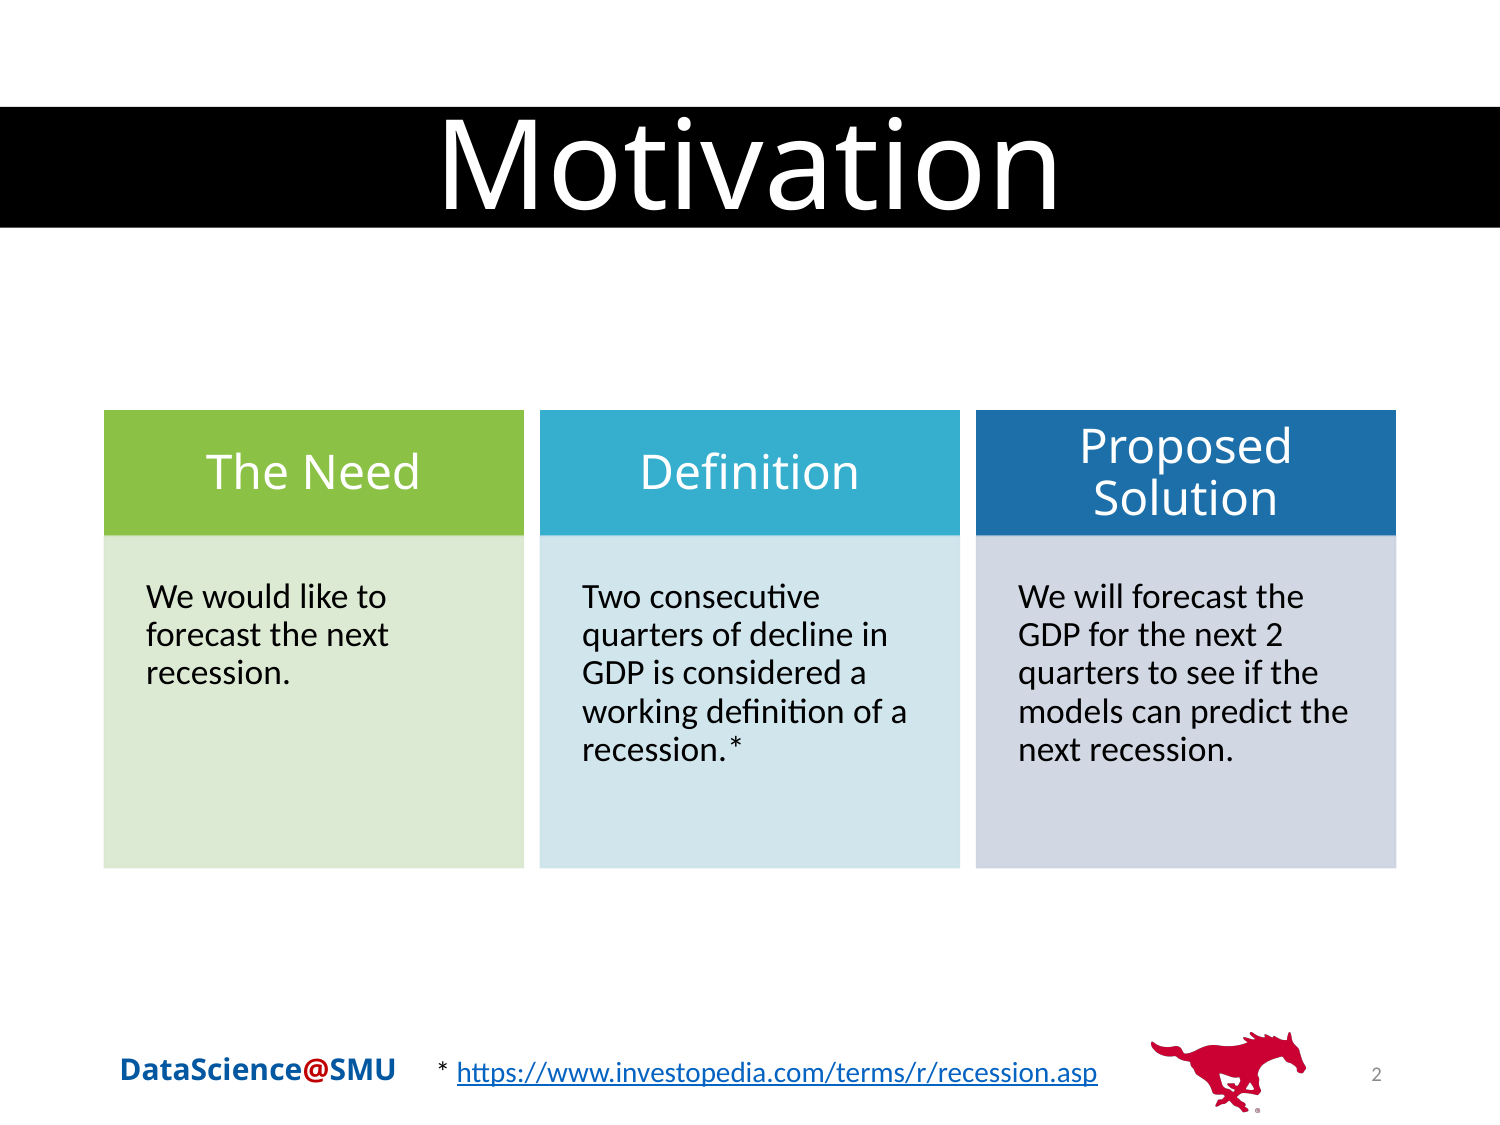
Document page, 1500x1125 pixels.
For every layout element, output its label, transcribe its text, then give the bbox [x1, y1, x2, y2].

text_box * https://www.investopedia.com/terms/r/recession.asp [420, 1045, 1120, 1096]
slide_number 2 [1059, 1042, 1397, 1103]
picture [1151, 1032, 1306, 1042]
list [103, 355, 1397, 923]
picture [1151, 1103, 1306, 1113]
text_box [0, 106, 1500, 229]
title Motivation [103, 110, 1397, 228]
